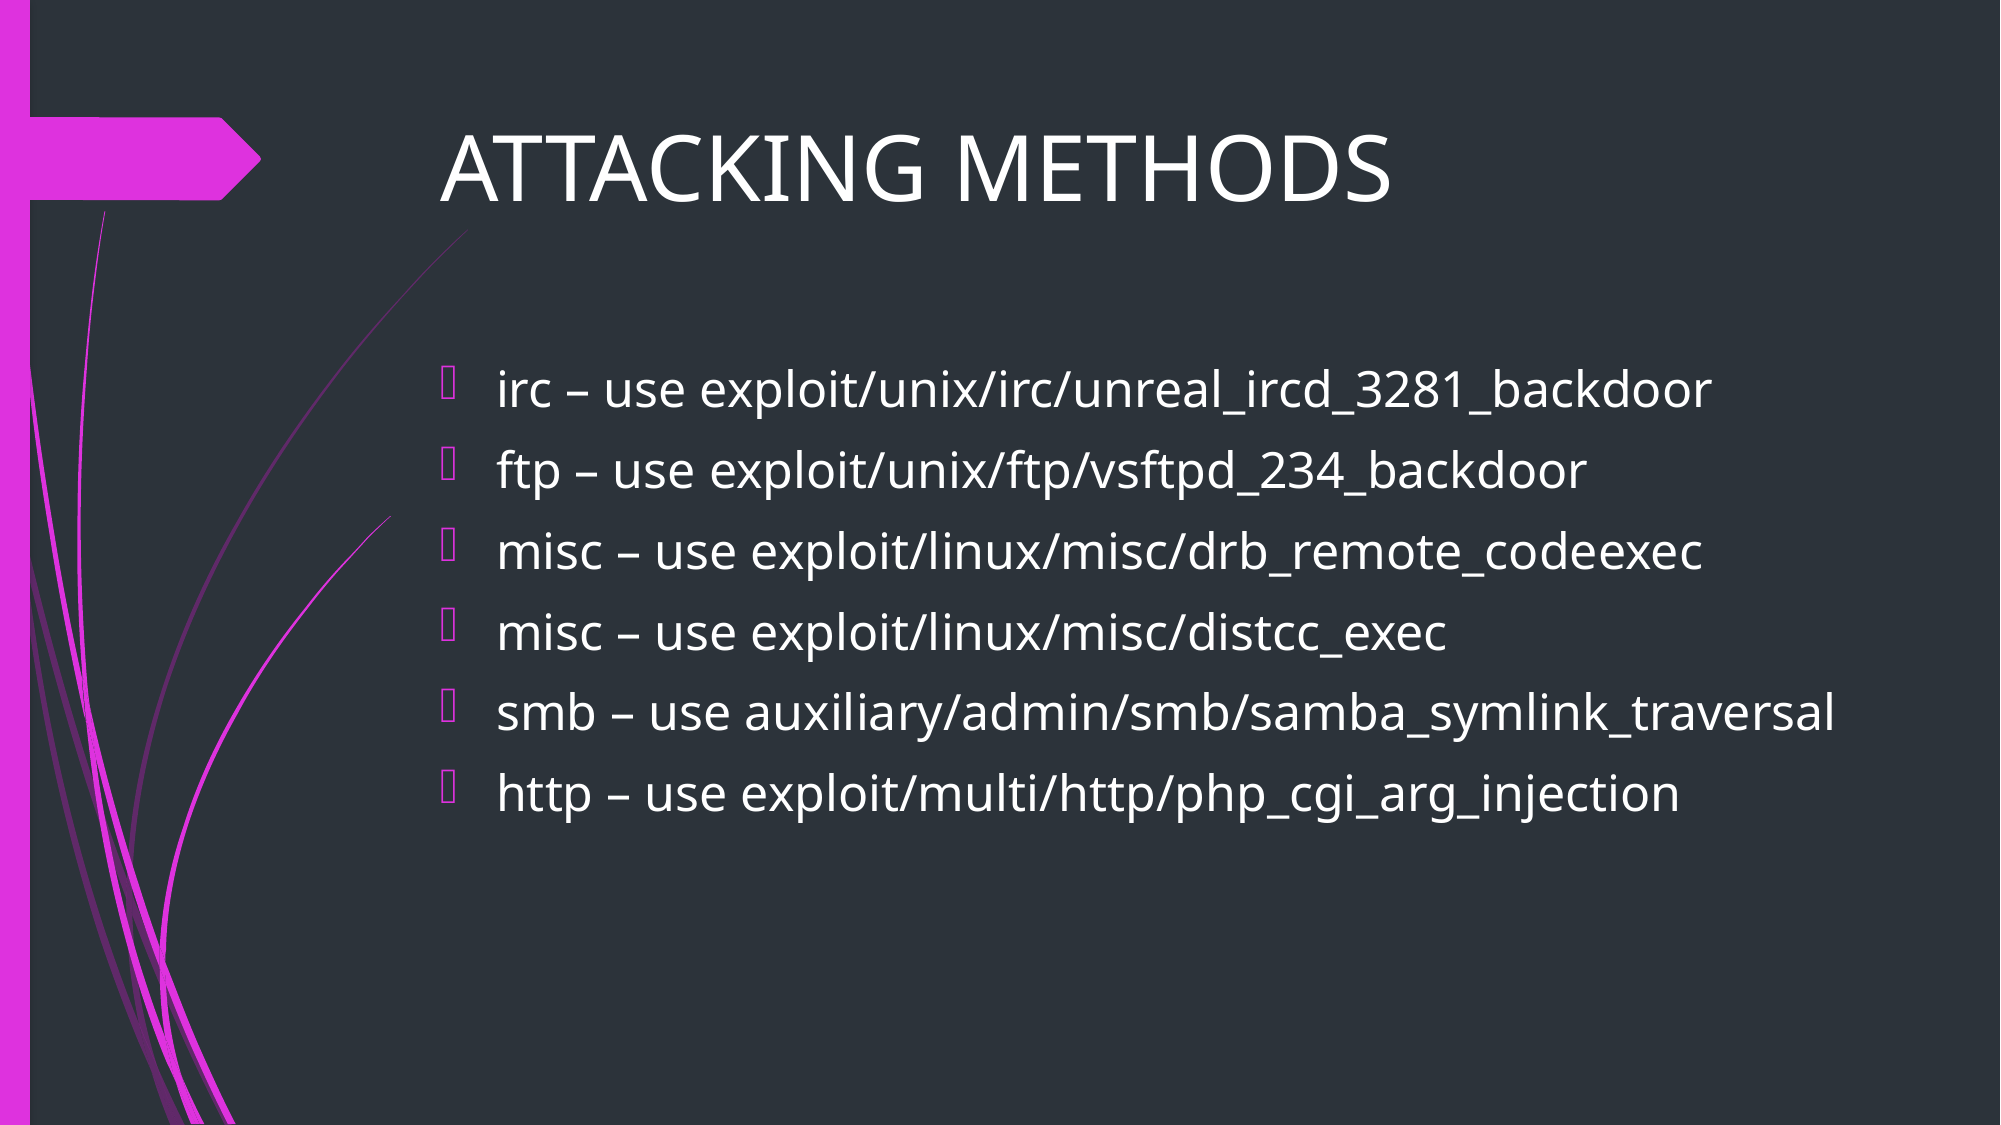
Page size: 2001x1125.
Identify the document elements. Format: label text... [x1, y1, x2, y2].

title ATTACKING METHODS [425, 102, 1888, 313]
list irc – use exploit/unix/irc/unreal_ircd_3281_backdoor ftp – use exploit/unix/ftp/vsftpd_234_backdoor misc – use exploit/linux/misc/drb_remote_codeexec misc – use exploit/linux/misc/distcc_exec smb – use auxiliary/admin/smb/samba_symlink_traversal http – use exploit/multi/http/php_cgi_arg_injection [424, 350, 1888, 970]
